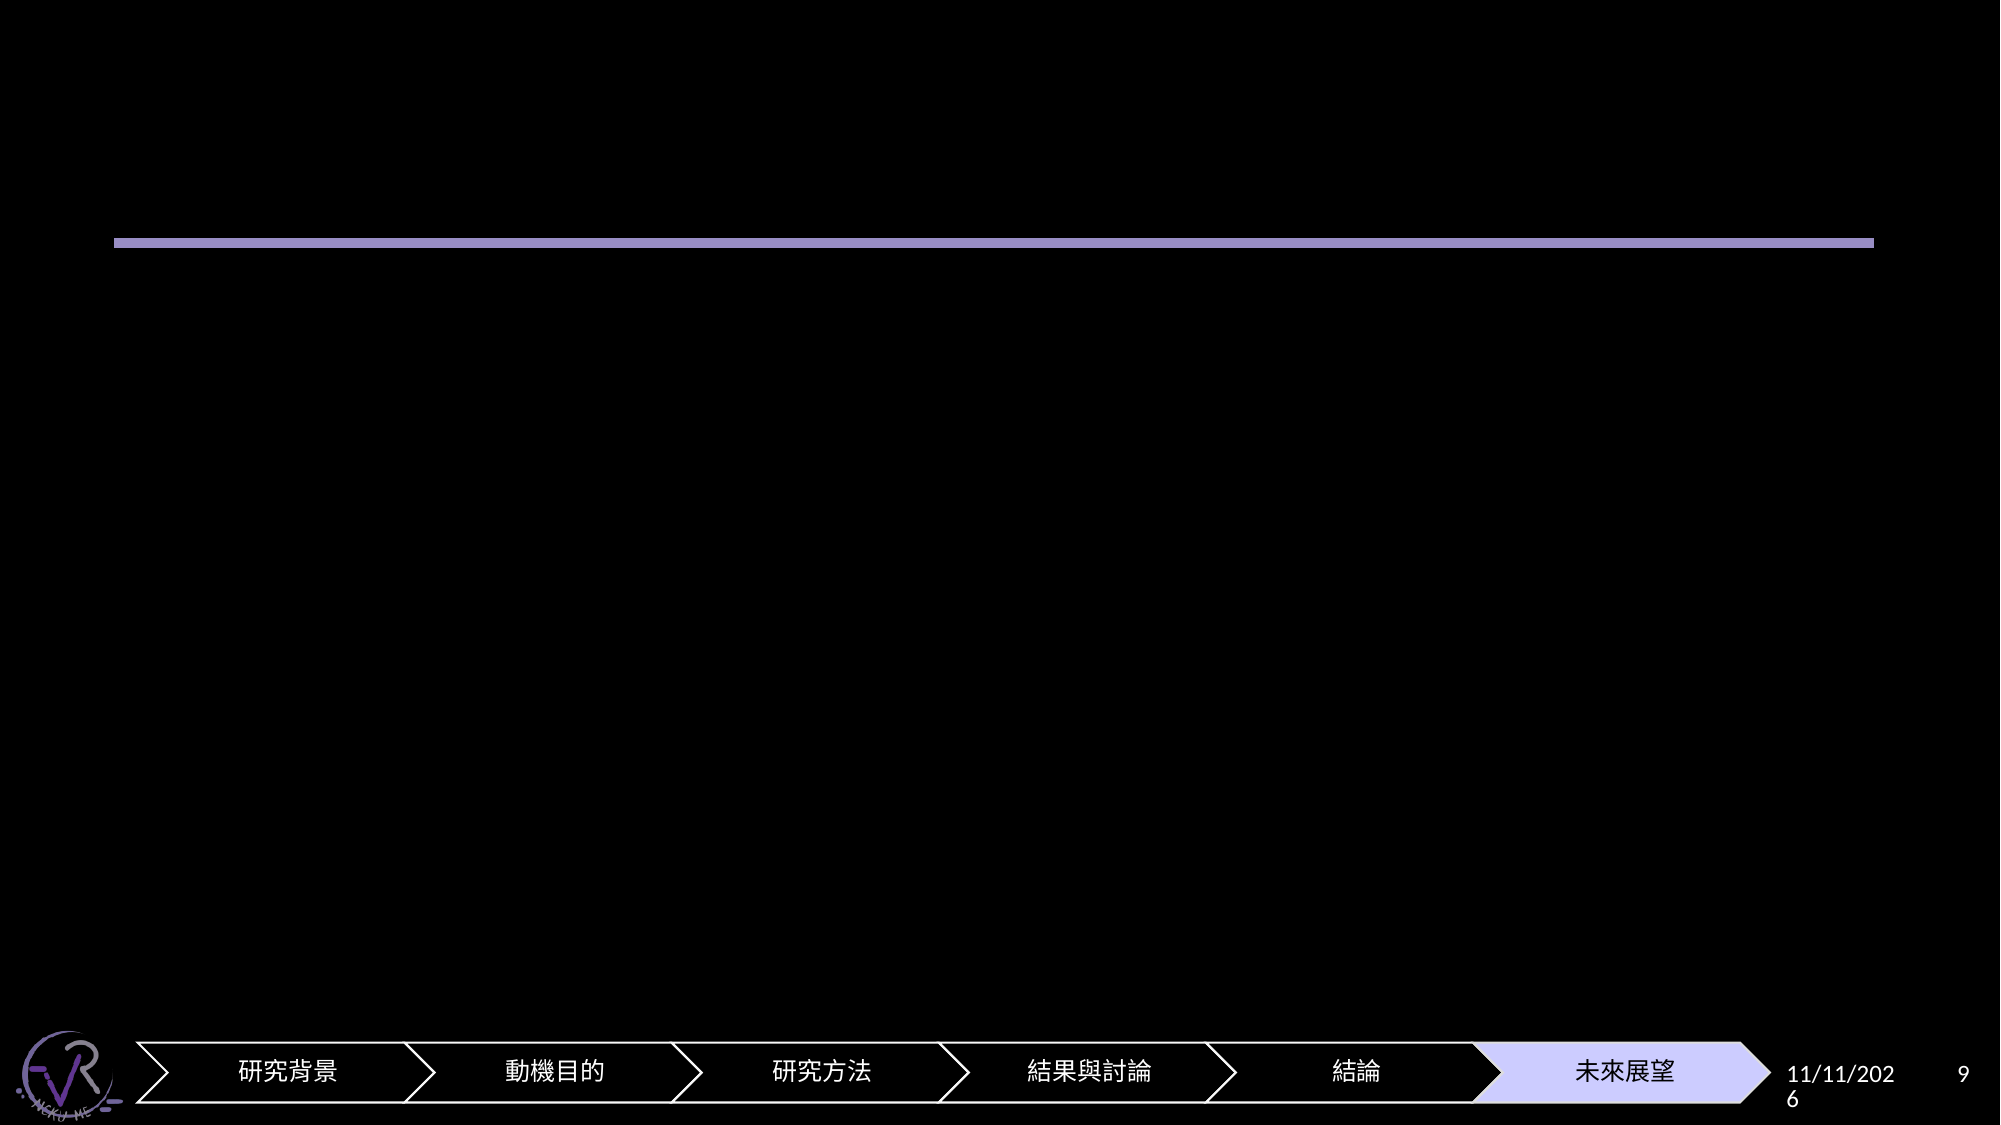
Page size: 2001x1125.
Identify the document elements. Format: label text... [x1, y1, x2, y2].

picture [15, 1030, 137, 1122]
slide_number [1771, 1042, 1912, 1103]
slide_number 9 [1912, 1042, 1985, 1103]
